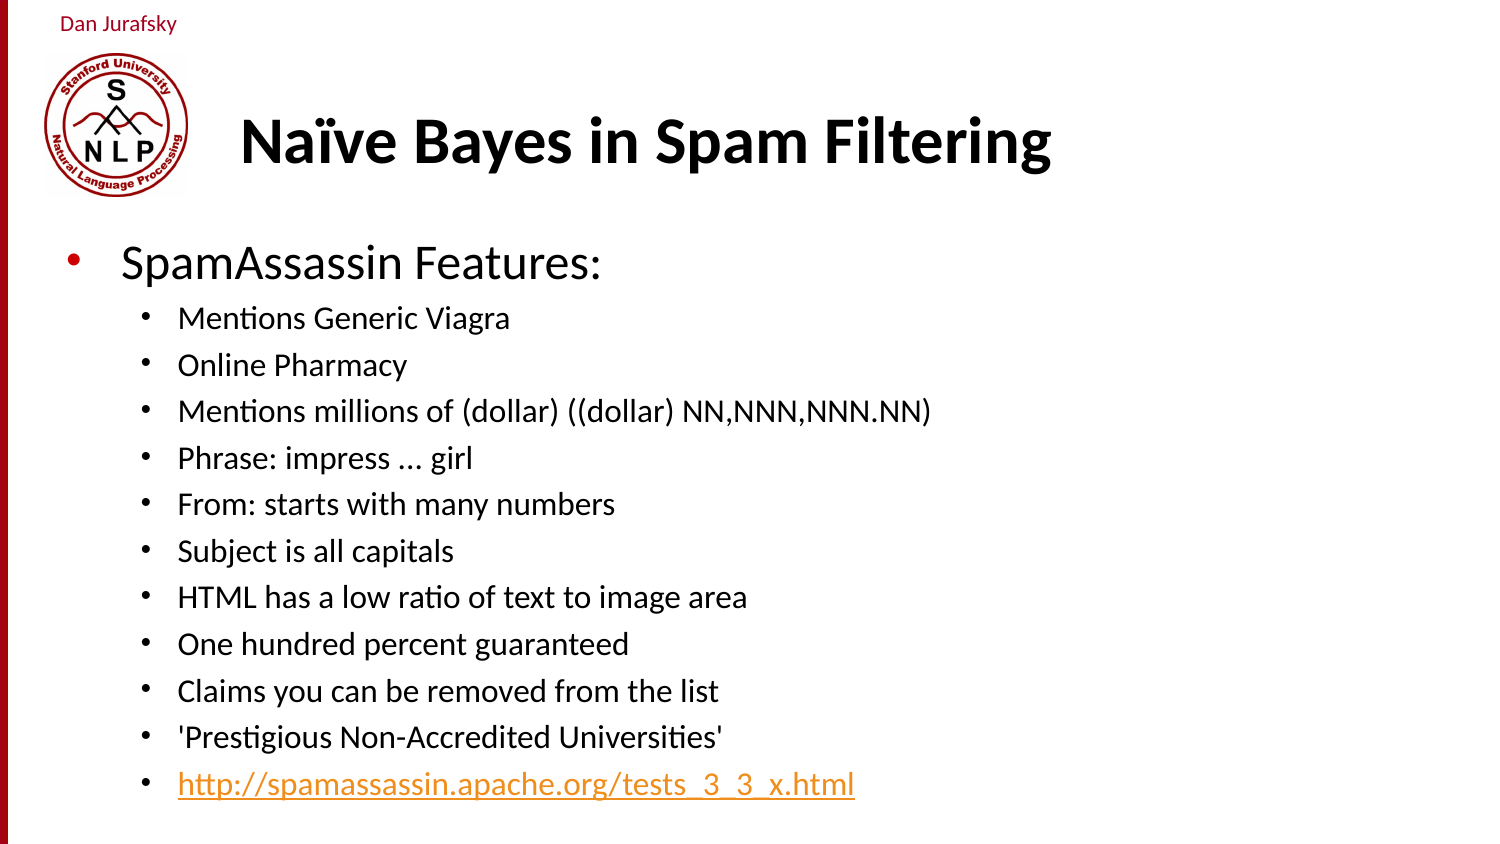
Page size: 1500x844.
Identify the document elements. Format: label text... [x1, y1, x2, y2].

title Naïve Bayes in Spam Filtering [225, 62, 1450, 185]
picture [44, 53, 188, 197]
list SpamAssassin Features: Mentions Generic Viagra Online Pharmacy Mentions millions of (dollar) ((dollar) NN,NNN,NNN.NN) Phrase: impress ... girl From: starts with many numbers Subject is all capitals HTML has a low ratio of text to image area One hundred percent guaranteed Claims you can be removed from the list 'Prestigious Non-Accredited Universities' http://spamassassin.apache.org/tests_3_3_x.html [50, 221, 1450, 769]
